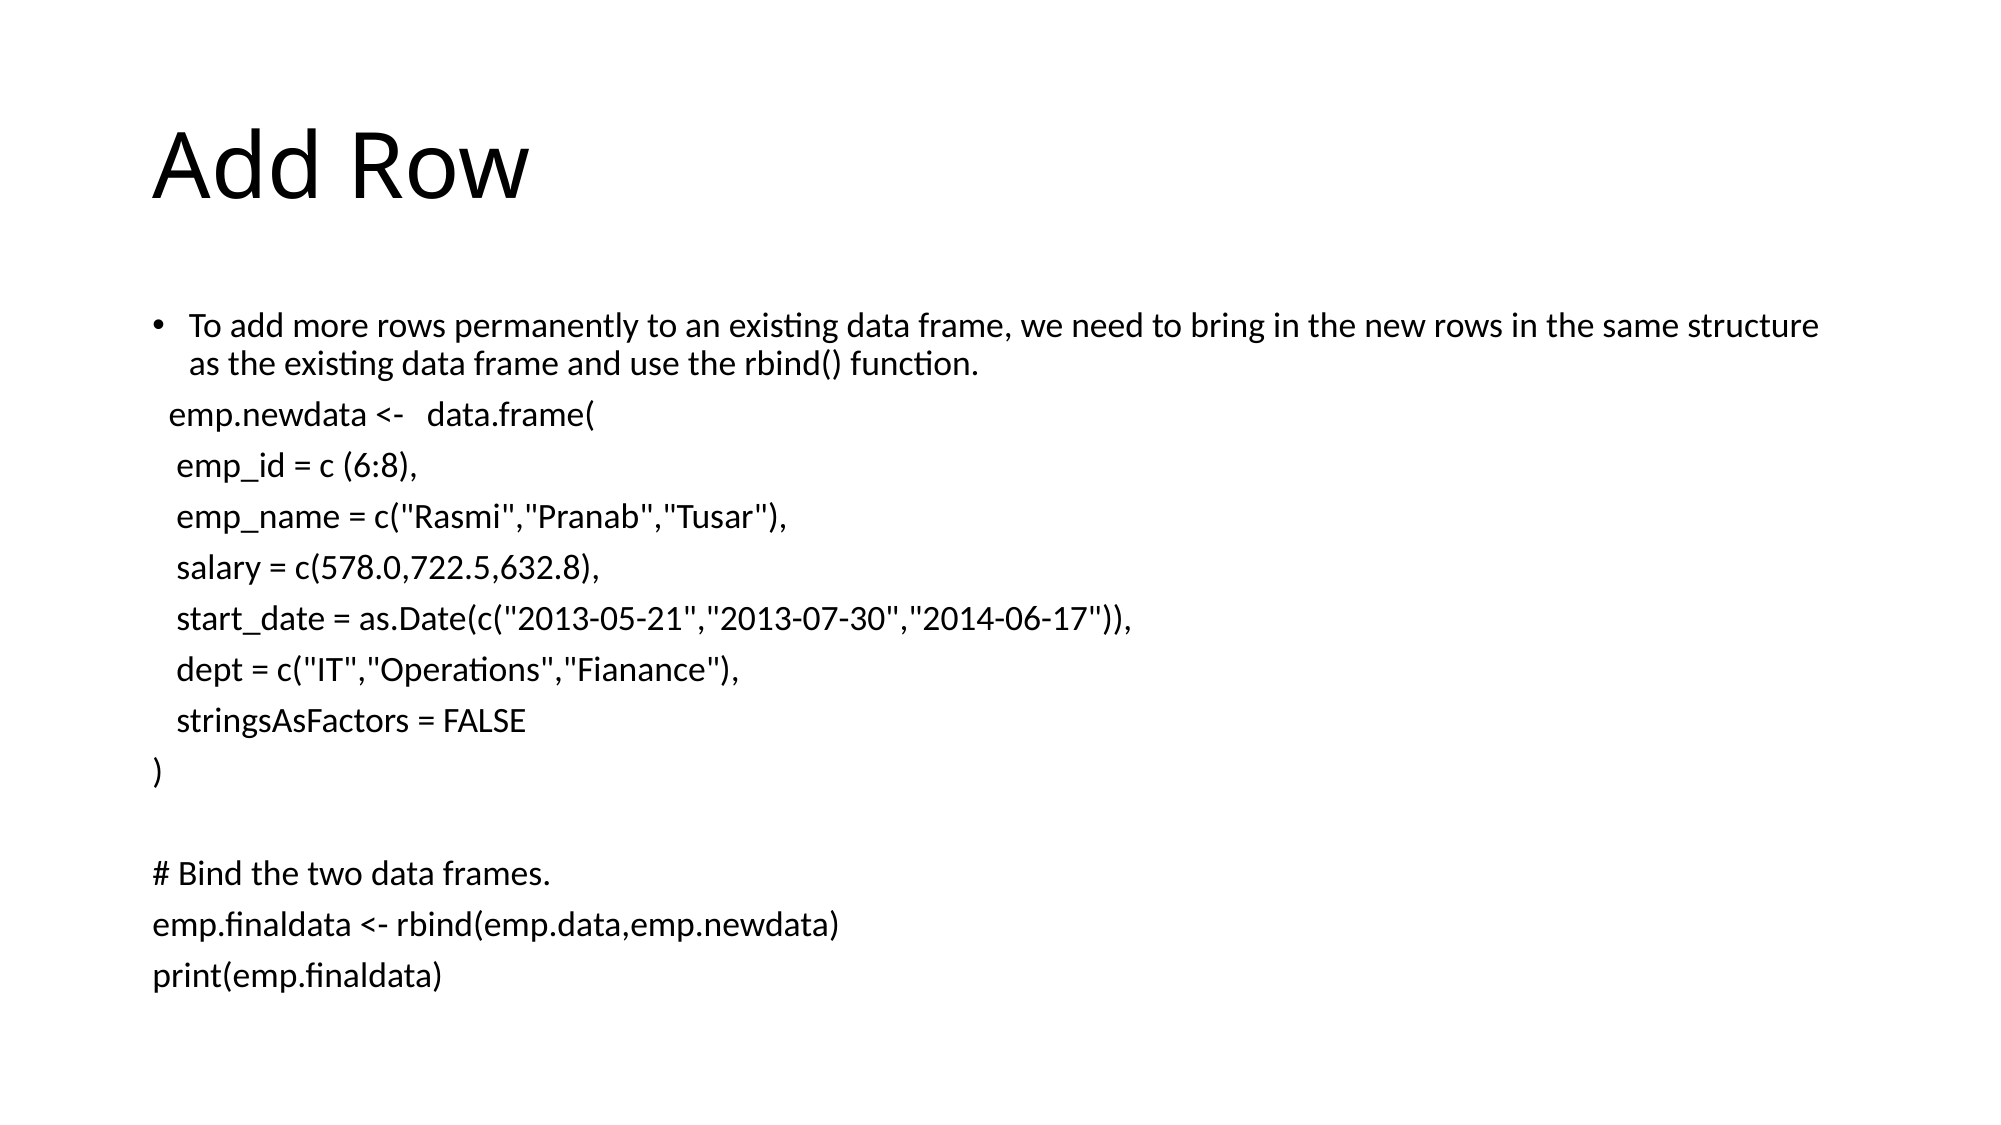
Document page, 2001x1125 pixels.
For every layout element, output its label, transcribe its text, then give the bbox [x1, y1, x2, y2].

list To add more rows permanently to an existing data frame, we need to bring in the new rows in the same structure as the existing data frame and use the rbind() function. emp.newdata <- data.frame( emp_id = c (6:8), emp_name = c("Rasmi","Pranab","Tusar"), salary = c(578.0,722.5,632.8), start_date = as.Date(c("2013-05-21","2013-07-30","2014-06-17")), dept = c("IT","Operations","Fianance"), stringsAsFactors = FALSE ) # Bind the two data frames. emp.finaldata <- rbind(emp.data,emp.newdata) print(emp.finaldata) [137, 299, 1863, 1014]
title Add Row [137, 59, 1863, 278]
